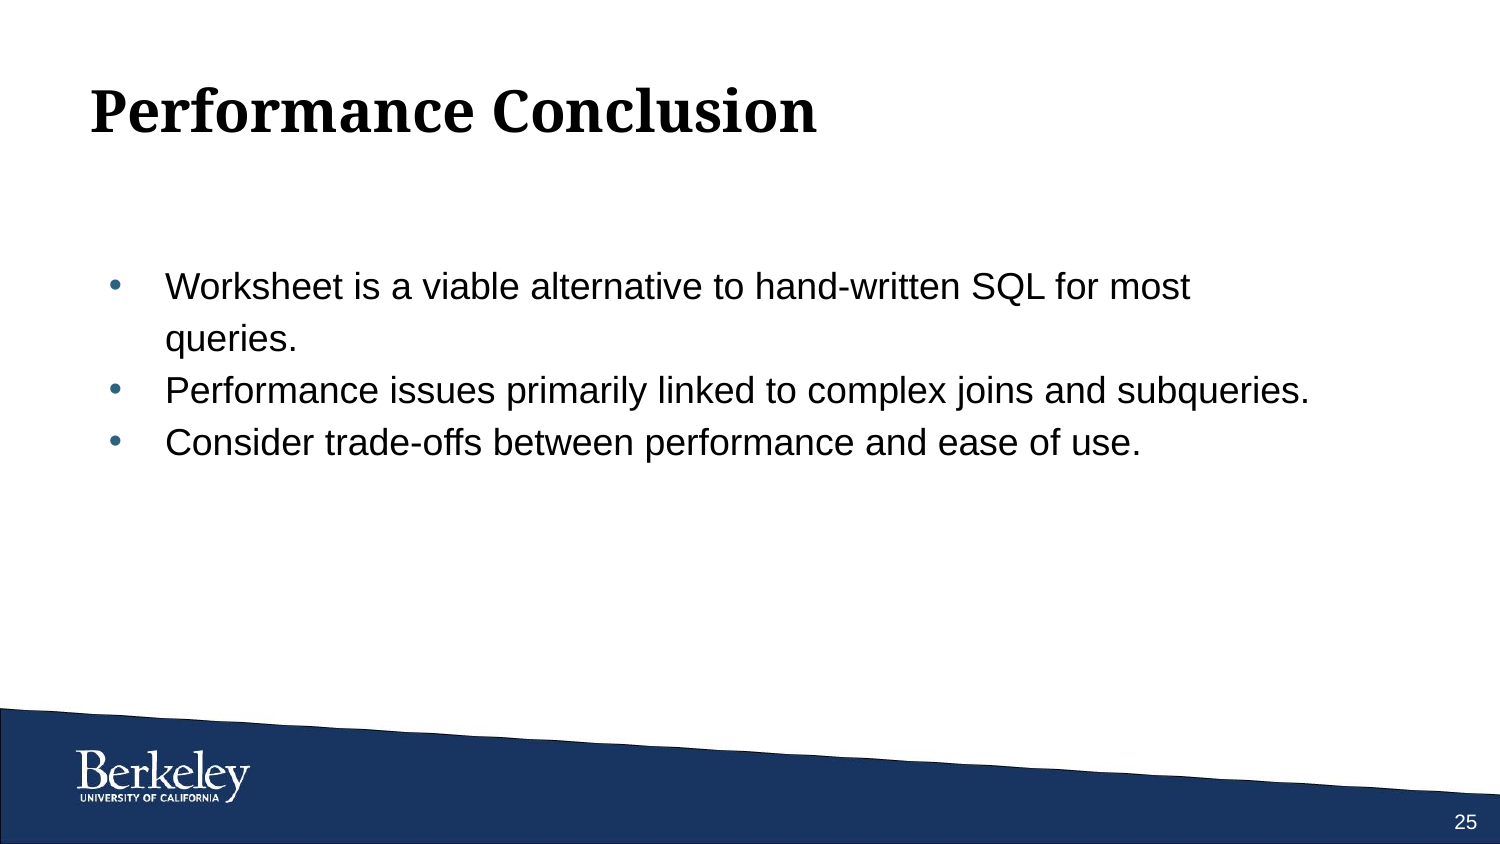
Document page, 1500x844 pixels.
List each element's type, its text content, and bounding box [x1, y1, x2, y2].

title Performance Conclusion [75, 37, 1349, 180]
slide_number 25 [1402, 793, 1493, 844]
picture [0, 0, 1500, 844]
list Worksheet is a viable alternative to hand-written SQL for most queries. Performance issues primarily linked to complex joins and subqueries. Consider trade-offs between performance and ease of use. [75, 248, 1345, 653]
